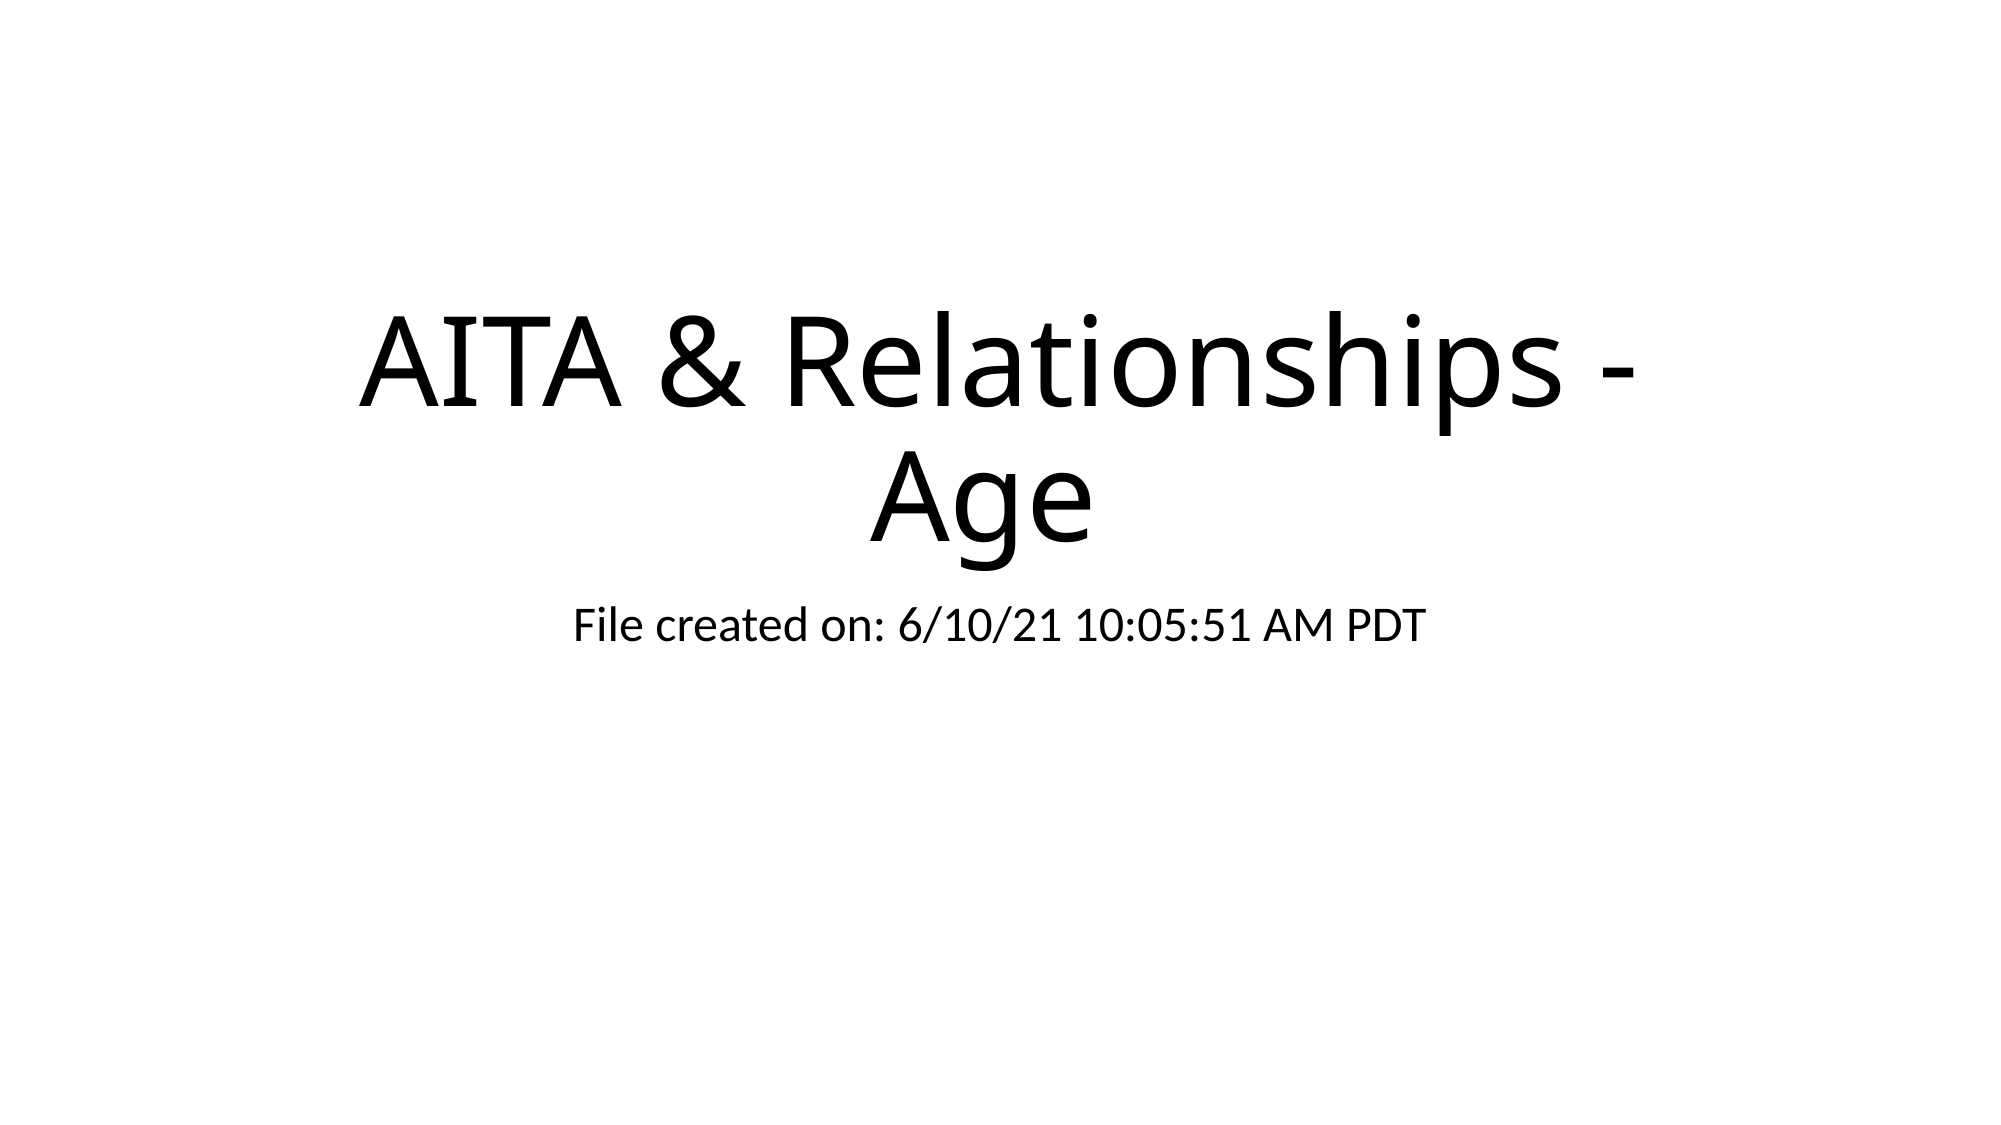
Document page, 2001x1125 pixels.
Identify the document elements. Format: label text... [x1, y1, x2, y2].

subtitle File created on: 6/10/21 10:05:51 AM PDT [249, 590, 1750, 863]
title AITA & Relationships - Age [249, 184, 1750, 576]
